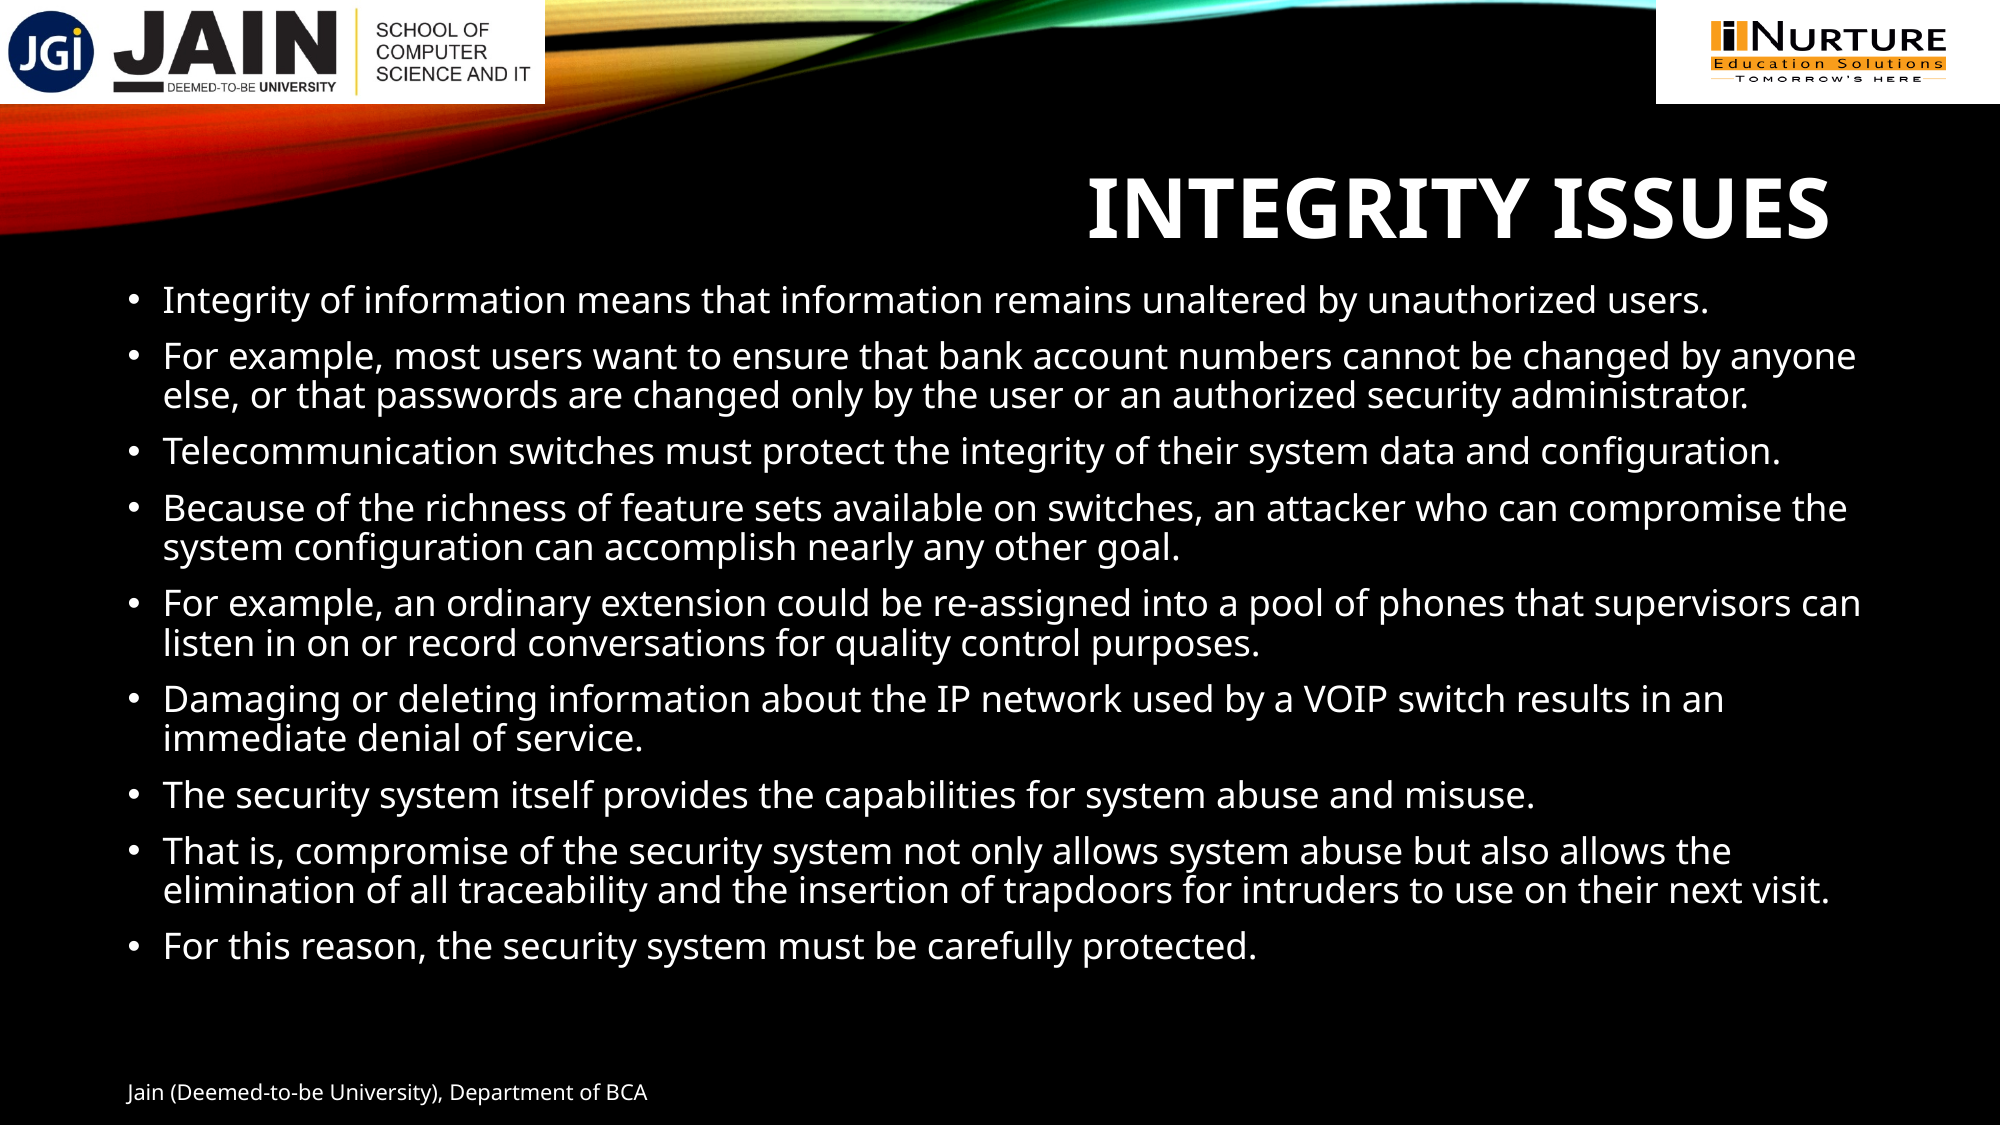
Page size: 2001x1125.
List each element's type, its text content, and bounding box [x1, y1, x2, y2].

picture [0, 0, 2000, 237]
list Integrity of information means that information remains unaltered by unauthorized users. For example, most users want to ensure that bank account numbers cannot be changed by anyone else, or that passwords are changed only by the user or an authorized security administrator. Telecommunication switches must protect the integrity of their system data and configuration. Because of the richness of feature sets available on switches, an attacker who can compromise the system configuration can accomplish nearly any other goal. For example, an ordinary extension could be re-assigned into a pool of phones that supervisors can listen in on or record conversations for quality control purposes. Damaging or deleting information about the IP network used by a VOIP switch results in an immediate denial of service. The security system itself provides the capabilities for system abuse and misuse. That is, compromise of the security system not only allows system abuse but also allows the elimination of all traceability and the insertion of trapdoors for intruders to use on their next visit. For this reason, the security system must be carefully protected. [112, 273, 1888, 1062]
title Integrity Issues [99, 158, 1869, 265]
footer Jain (Deemed-to-be University), Department of BCA [112, 1061, 1163, 1122]
